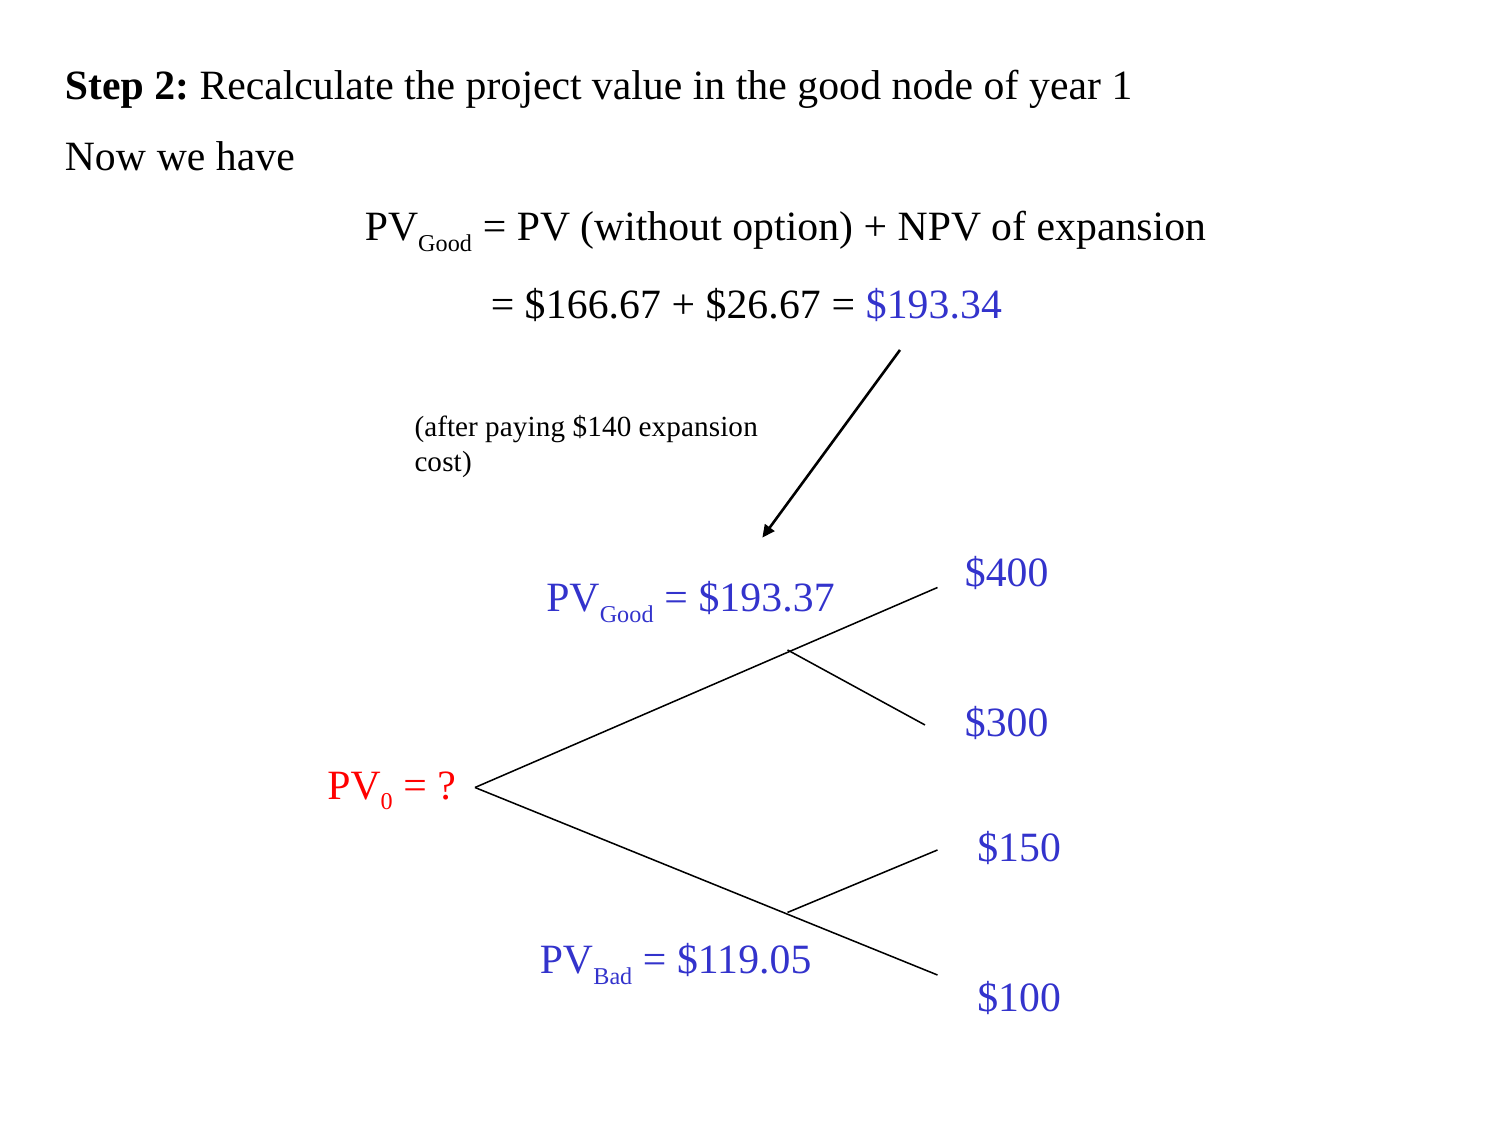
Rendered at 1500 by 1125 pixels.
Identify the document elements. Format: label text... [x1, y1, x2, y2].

text_box $400 [950, 537, 1138, 603]
text_box $300 [949, 687, 1113, 753]
text_box $150 [962, 812, 1225, 878]
text_box [762, 485, 802, 538]
text_box PV0 = ? [312, 750, 475, 822]
text_box (after paying $140 expansion cost) [399, 399, 838, 485]
text_box PVGood = $193.37 [499, 562, 875, 635]
text_box PVBad = $119.05 [525, 924, 850, 997]
text_box $100 [962, 962, 1225, 1028]
text_box Step 2: Recalculate the project value in the good node of year 1 Now we have PVGood = PV (without option) + NPV of expansion = $166.67 + $26.67 = $193.34 [49, 50, 1400, 335]
